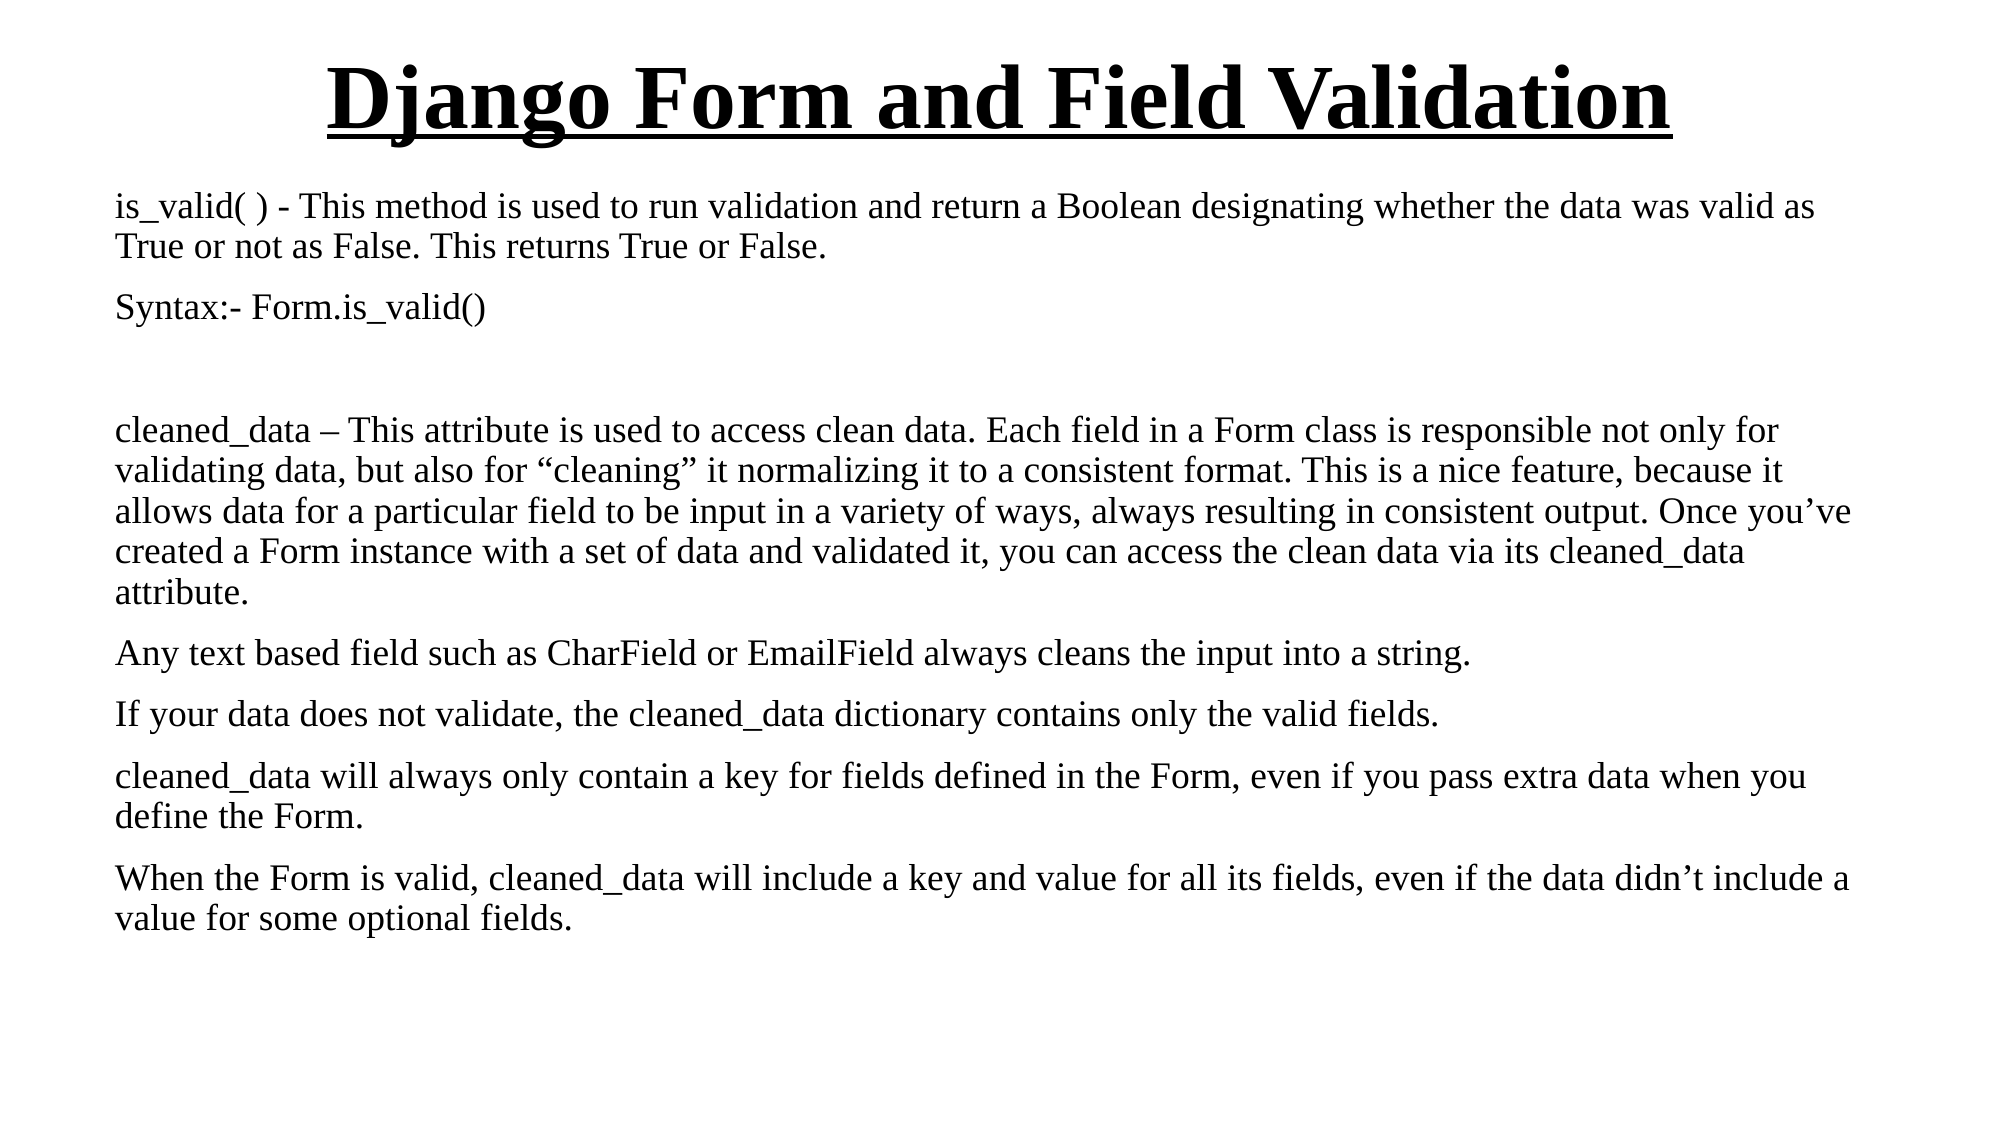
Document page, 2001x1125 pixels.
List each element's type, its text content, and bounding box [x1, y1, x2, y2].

title Django Form and Field Validation [99, 5, 1900, 178]
list is_valid( ) - This method is used to run validation and return a Boolean designating whether the data was valid as True or not as False. This returns True or False. Syntax:- Form.is_valid() cleaned_data – This attribute is used to access clean data. Each field in a Form class is responsible not only for validating data, but also for “cleaning” it normalizing it to a consistent format. This is a nice feature, because it allows data for a particular field to be input in a variety of ways, always resulting in consistent output. Once you’ve created a Form instance with a set of data and validated it, you can access the clean data via its cleaned_data attribute. Any text based field such as CharField or EmailField always cleans the input into a string. If your data does not validate, the cleaned_data dictionary contains only the valid fields. cleaned_data will always only contain a key for fields defined in the Form, even if you pass extra data when you define the Form. When the Form is valid, cleaned_data will include a key and value for all its fields, even if the data didn’t include a value for some optional fields. [99, 178, 1900, 1063]
